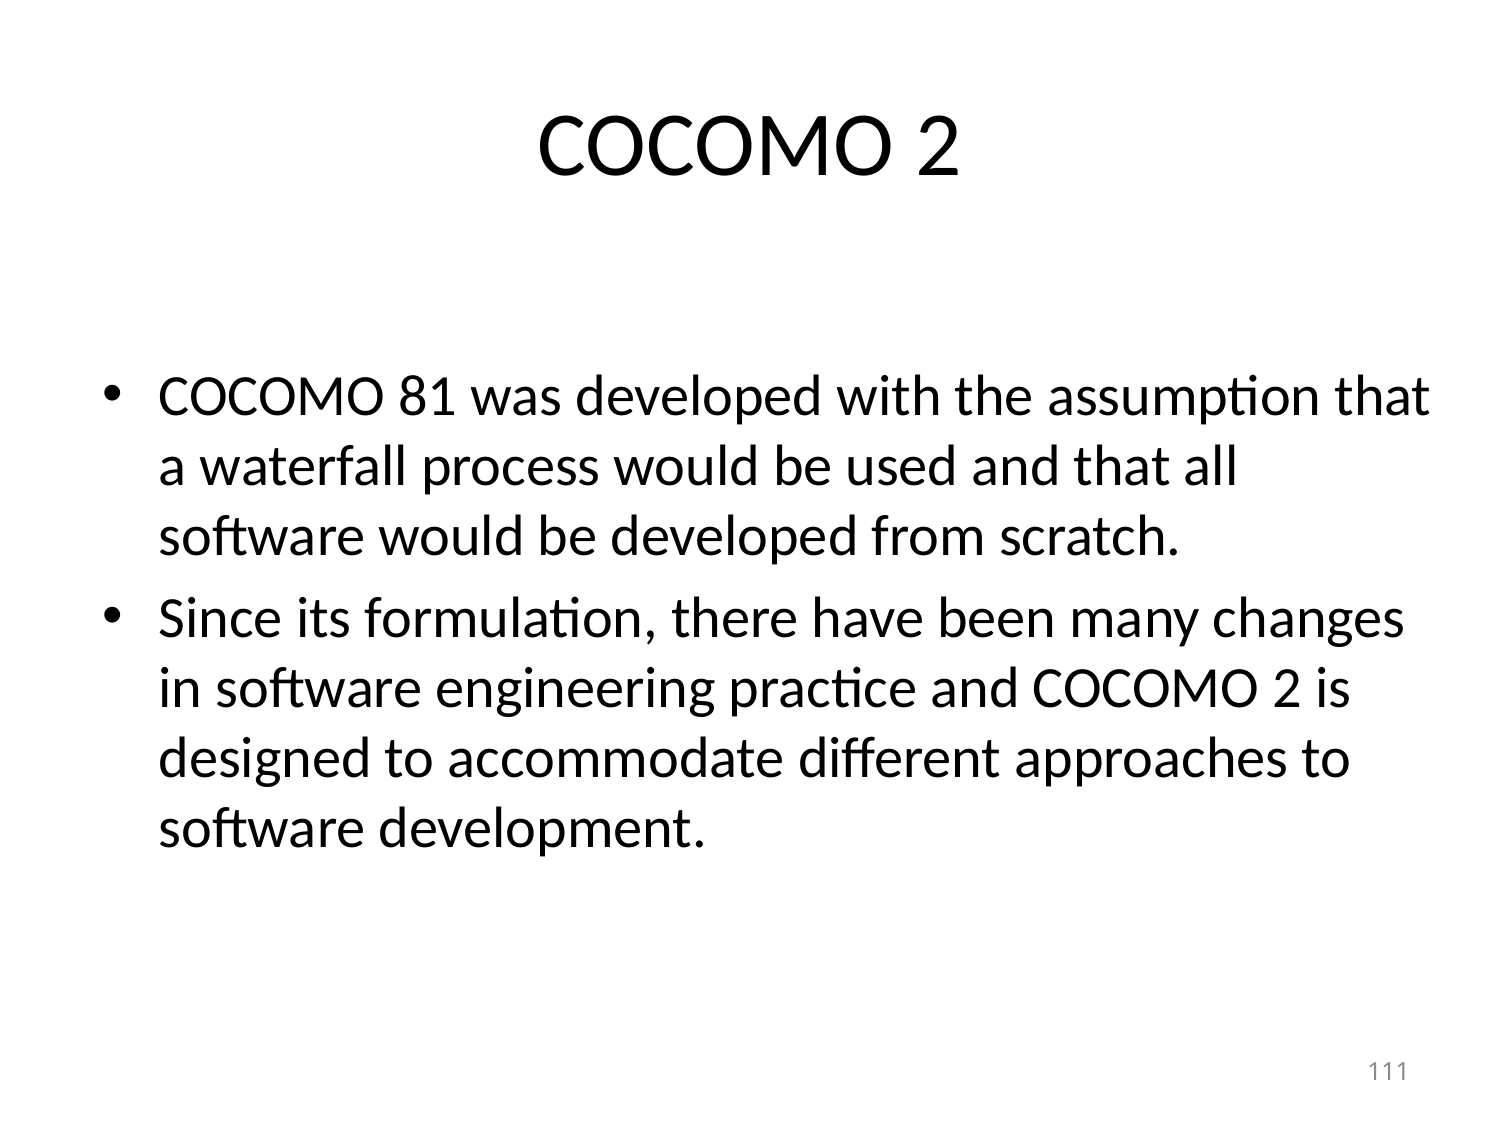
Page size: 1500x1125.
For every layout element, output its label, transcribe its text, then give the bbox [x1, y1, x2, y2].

title COCOMO 2 [75, 45, 1425, 233]
list COCOMO 81 was developed with the assumption that a waterfall process would be used and that all software would be developed from scratch. Since its formulation, there have been many changes in software engineering practice and COCOMO 2 is designed to accommodate different approaches to software development. [87, 350, 1454, 1028]
slide_number 111 [1074, 1042, 1425, 1103]
